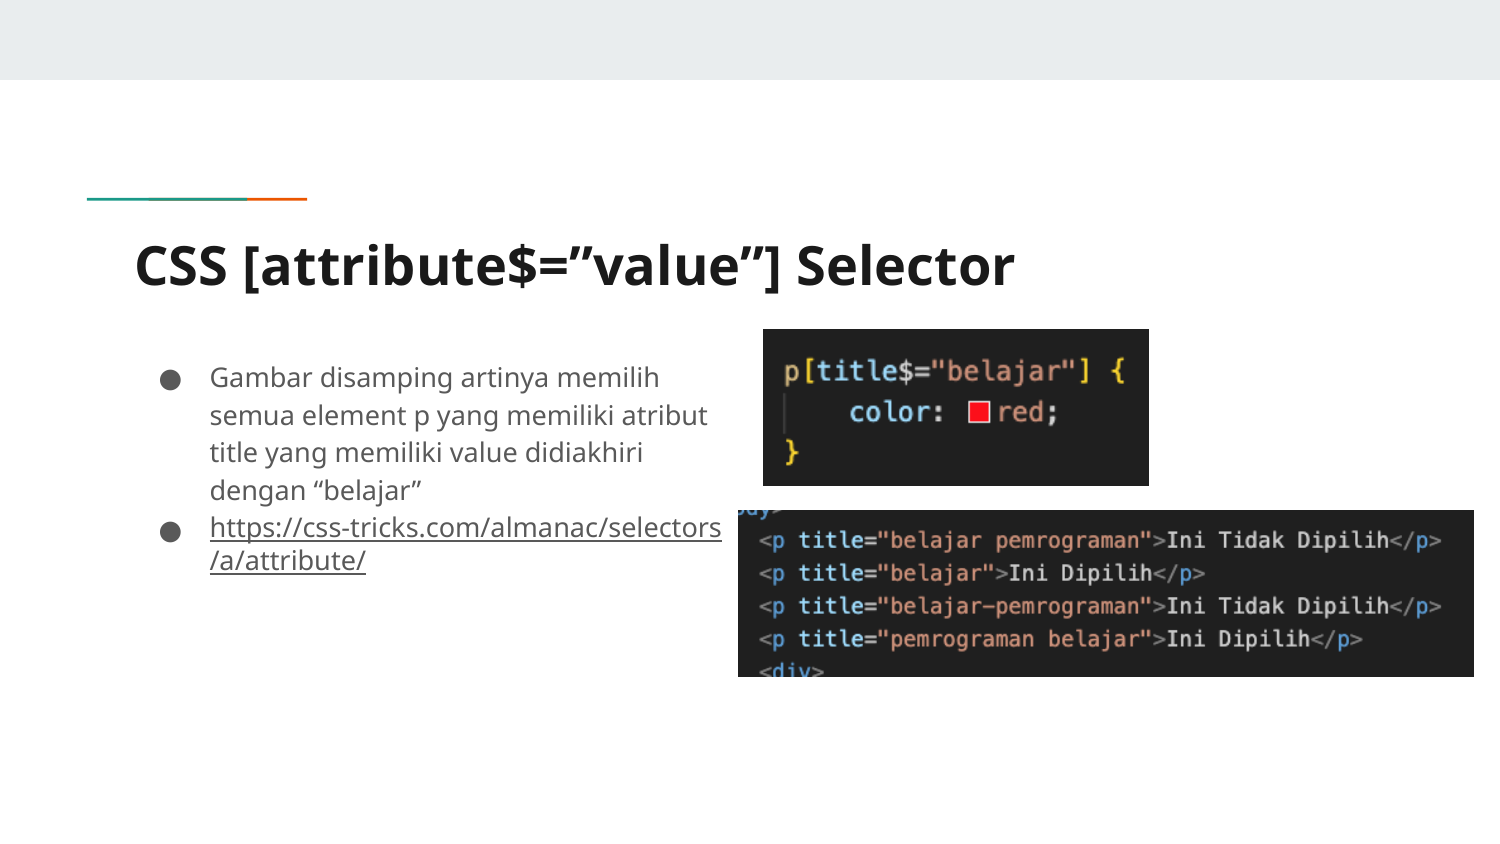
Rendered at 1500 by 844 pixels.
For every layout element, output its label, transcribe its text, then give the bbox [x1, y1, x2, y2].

picture [738, 510, 1474, 677]
list Gambar disamping artinya memilih semua element p yang memiliki atribut title yang memiliki value didiakhiri dengan “belajar” https://css-tricks.com/almanac/selectors/a/attribute/ [119, 341, 739, 712]
picture [763, 328, 1149, 486]
title CSS [attribute$=”value”] Selector [119, 216, 1381, 305]
